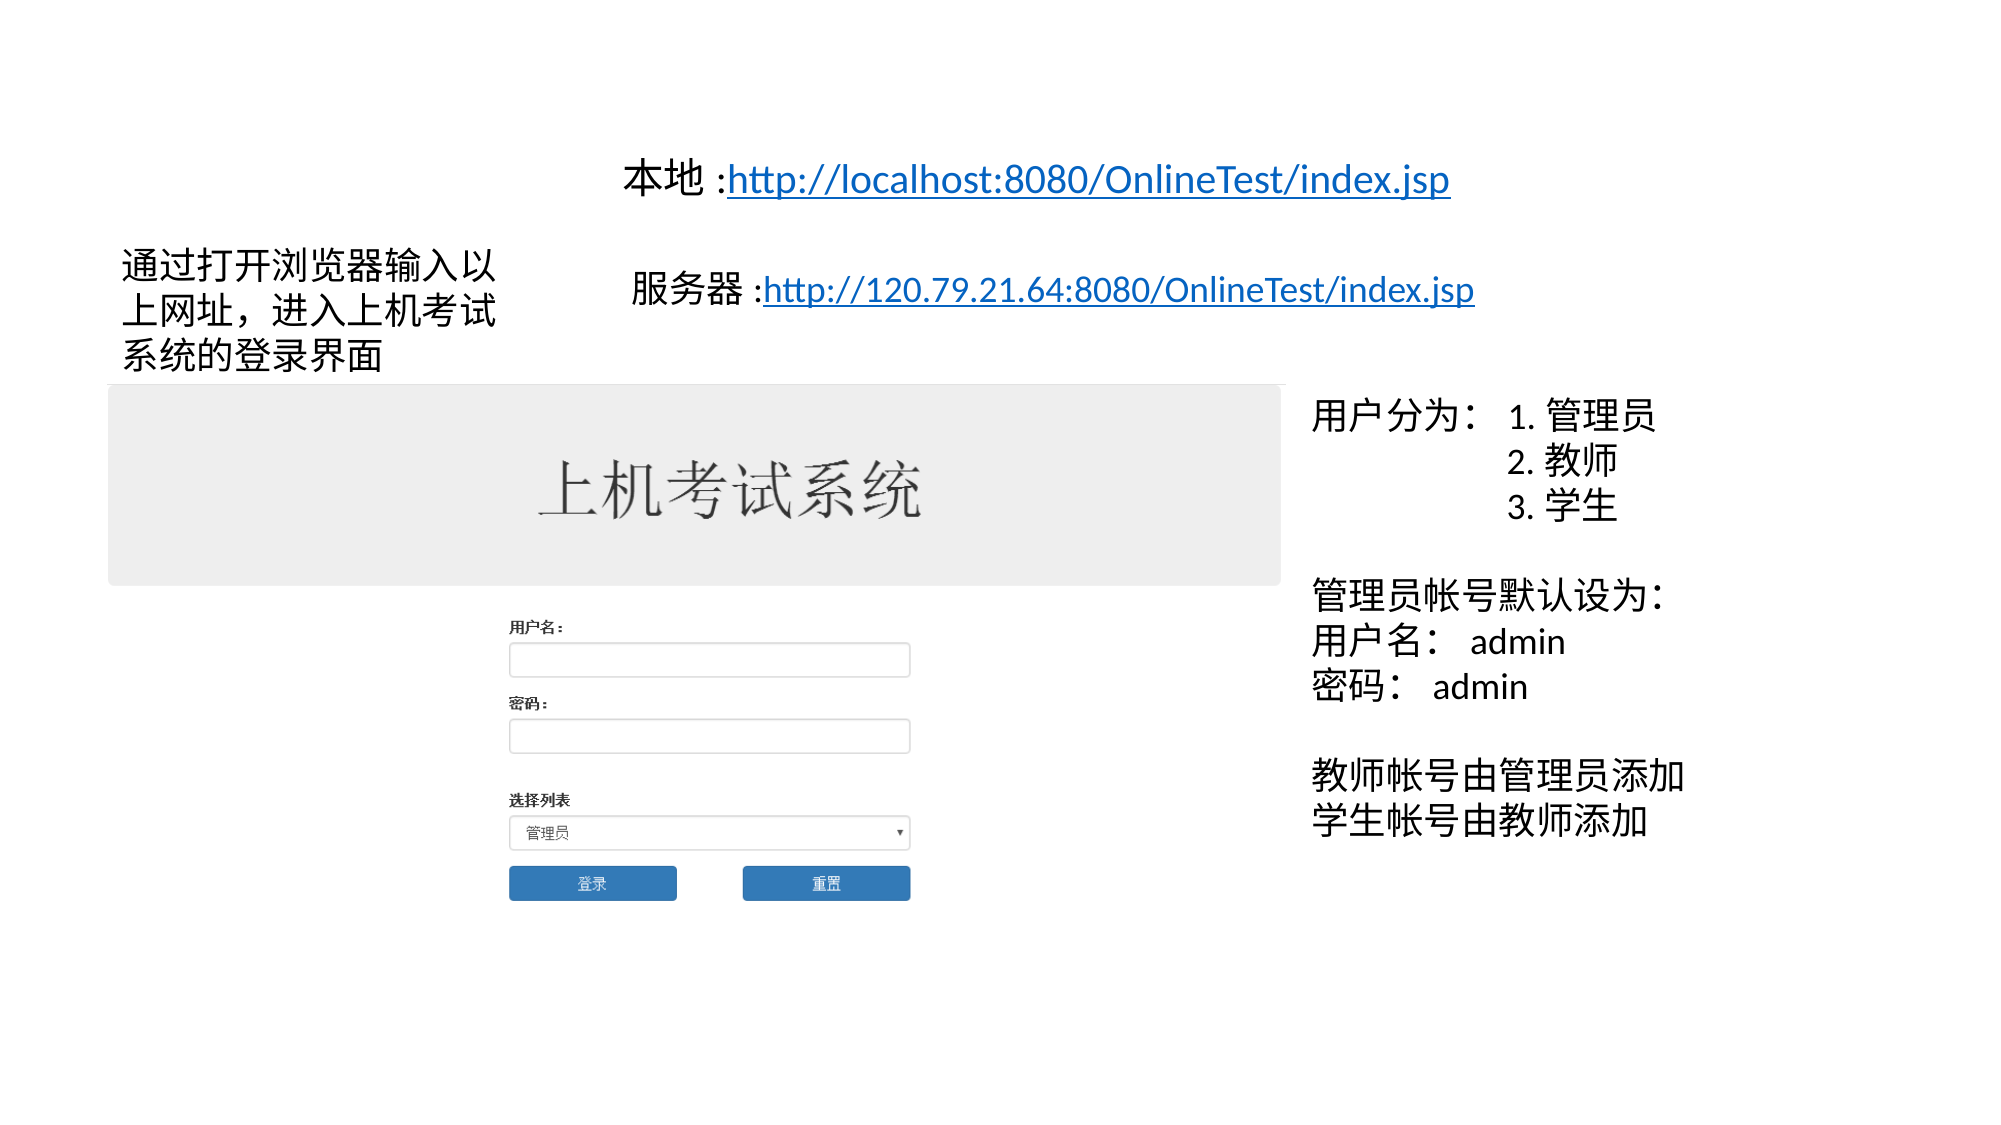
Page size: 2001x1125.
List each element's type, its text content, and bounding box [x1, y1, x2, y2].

subtitle 本地:http://localhost:8080/OnlineTest/index.jsp [338, 79, 1735, 371]
text_box 服务器:http://120.79.21.64:8080/OnlineTest/index.jsp [582, 257, 1490, 363]
picture [107, 384, 1286, 973]
text_box 用户分为：1.管理员 2.教师 3.学生 管理员帐号默认设为： 用户名：admin 密码：admin 教师帐号由管理员添加 学生帐号由教师添加 [1296, 384, 1714, 850]
text_box 通过打开浏览器输入以上网址，进入上机考试系统的登录界面 [107, 234, 524, 384]
